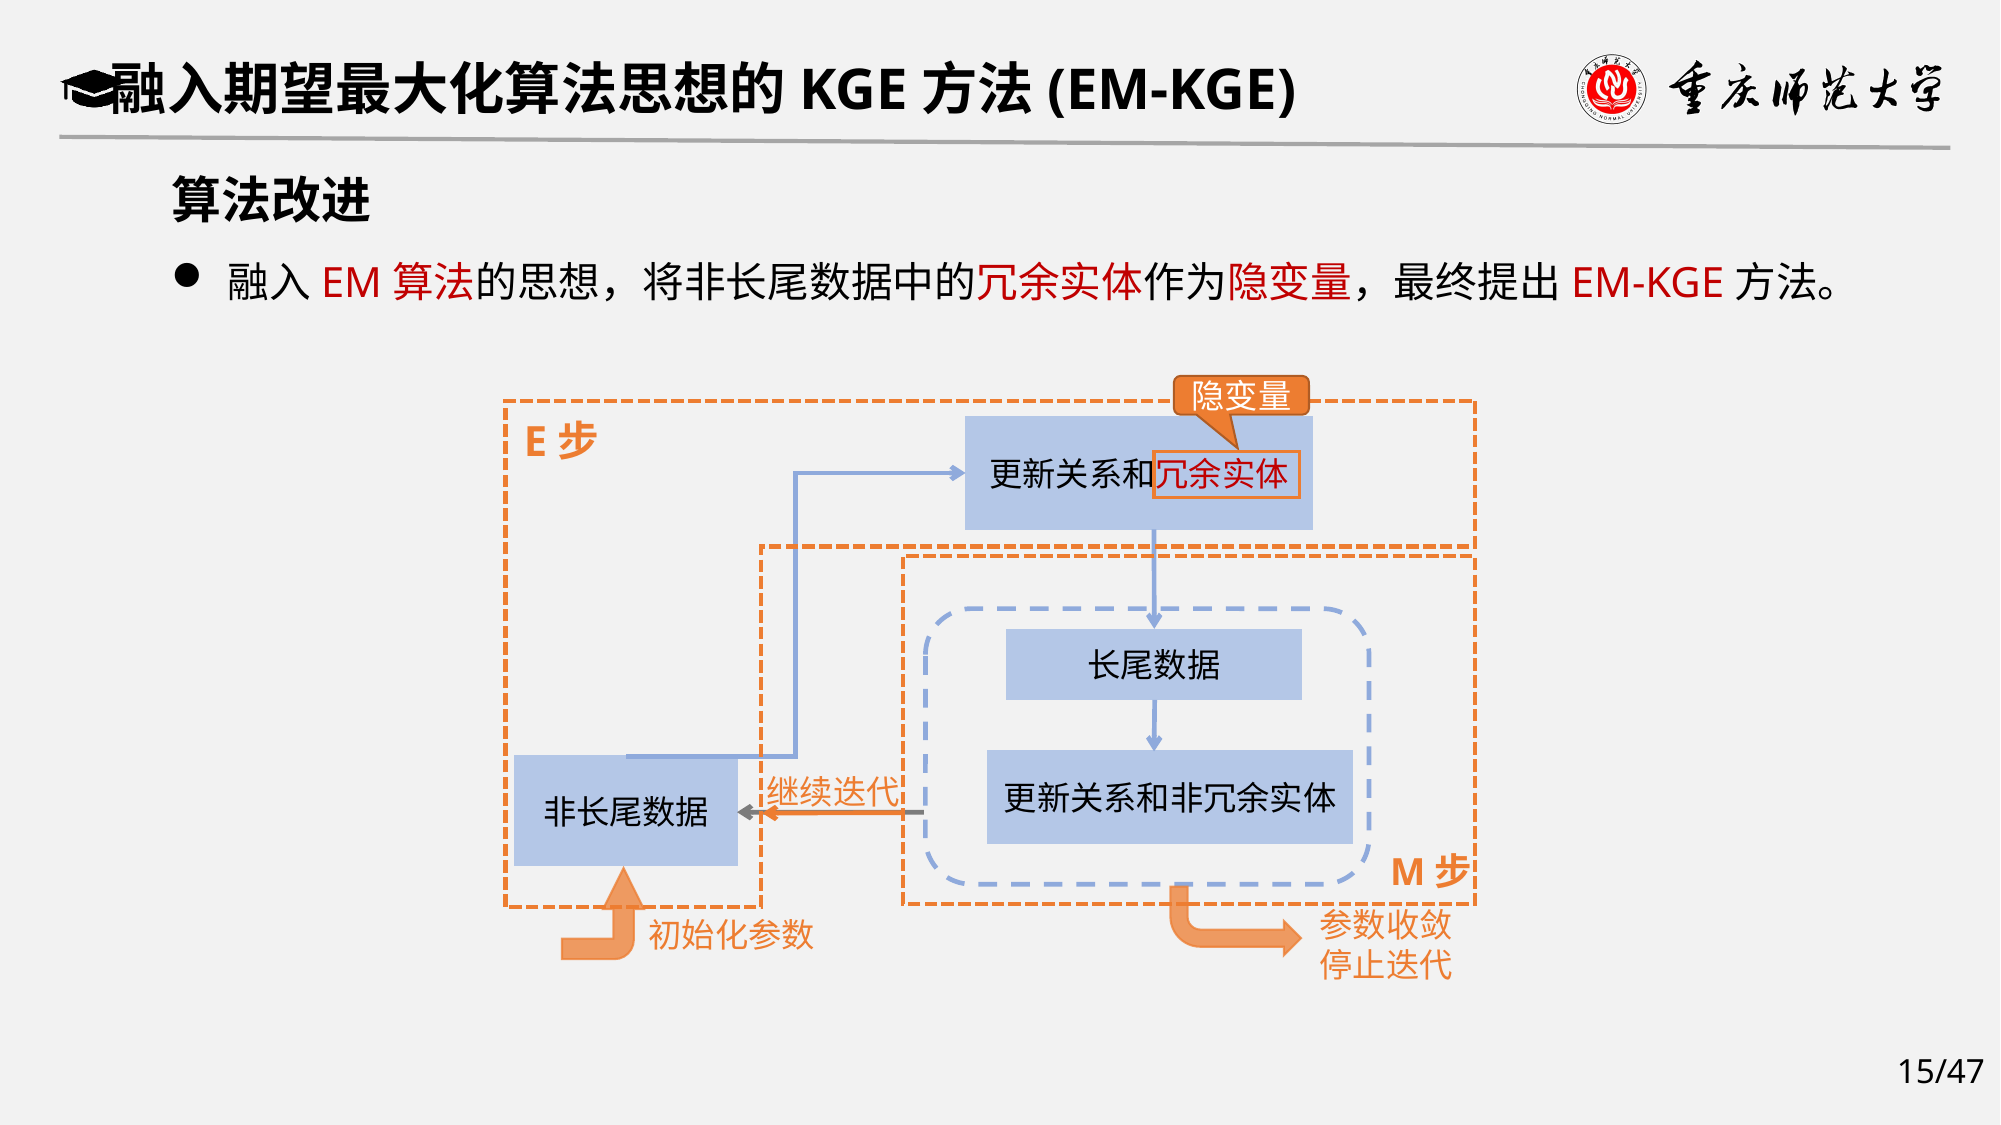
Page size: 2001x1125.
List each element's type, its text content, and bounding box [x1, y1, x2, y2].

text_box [59, 136, 1951, 148]
picture [56, 50, 132, 126]
picture [1567, 40, 1951, 126]
text_box 融入EM算法的思想，将非长尾数据中的冗余实体作为隐变量，最终提出EM-KGE方法。 [156, 248, 1857, 314]
text_box 算法改进 [156, 161, 752, 237]
text_box 融入期望最大化算法思想的KGE方法(EM-KGE) [96, 46, 1311, 129]
slide_number 15 [1550, 1042, 2000, 1103]
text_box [505, 375, 1475, 981]
